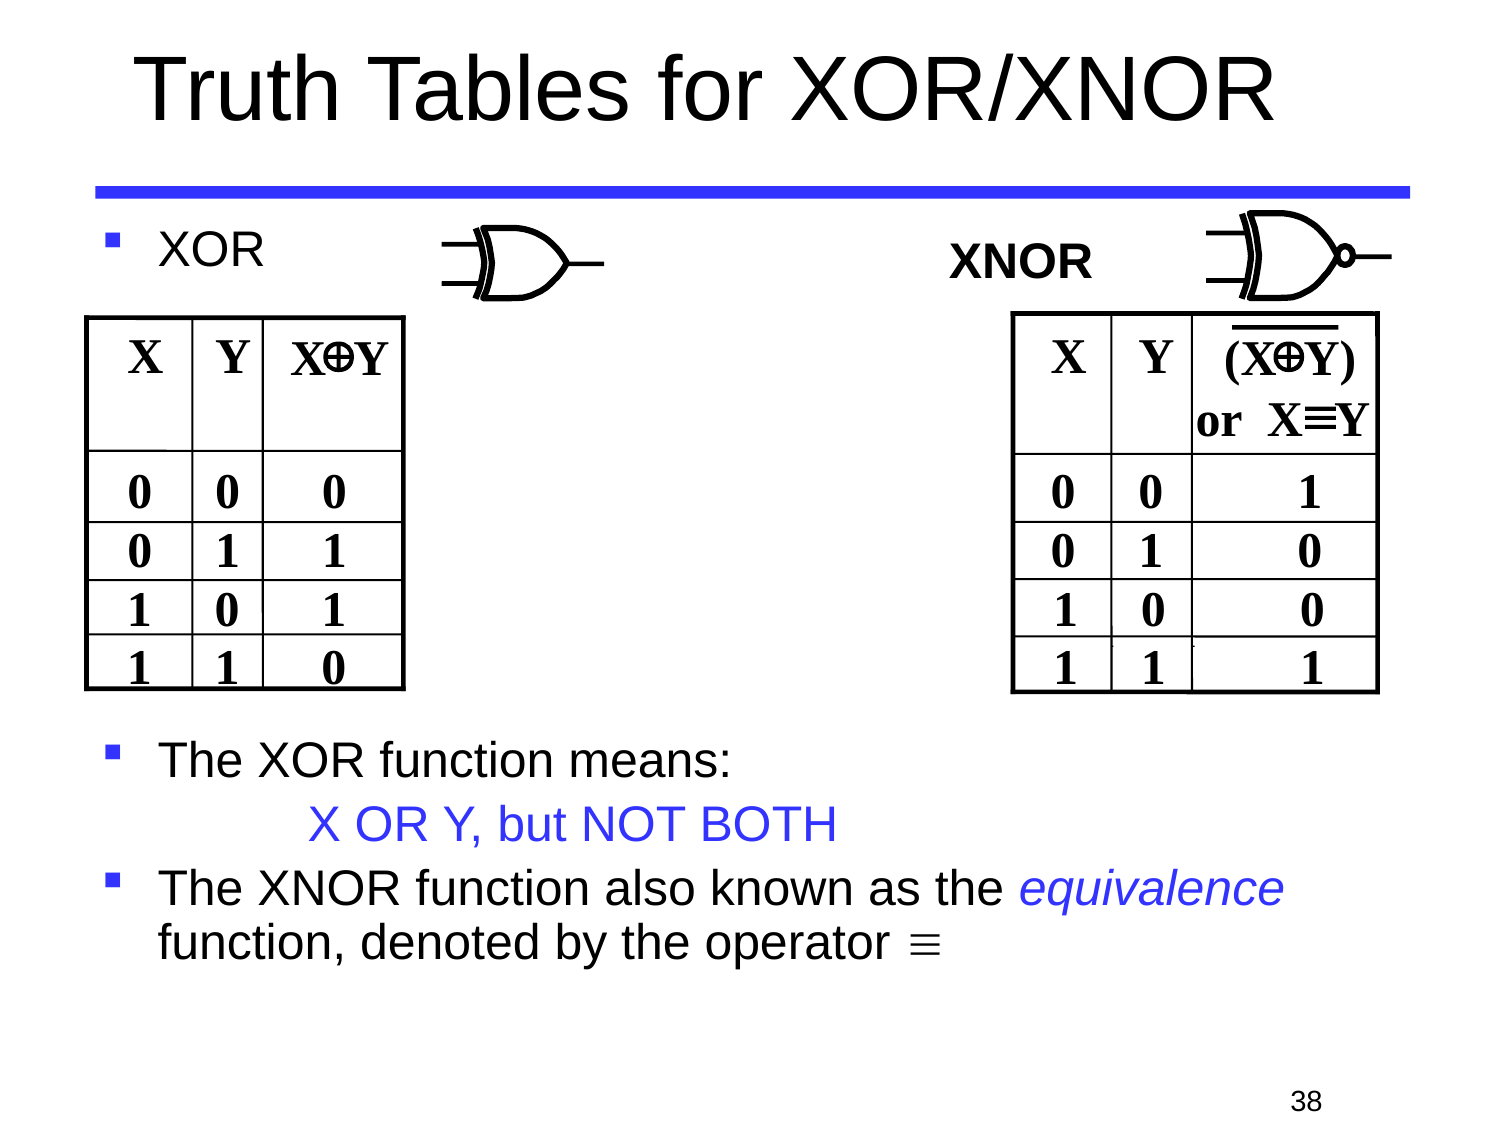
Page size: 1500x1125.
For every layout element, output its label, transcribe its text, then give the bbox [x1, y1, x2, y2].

list XOR The XOR function means: X OR Y, but NOT BOTH The XNOR function also known as the equivalence function, denoted by the operator  [85, 215, 1452, 991]
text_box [933, 213, 1392, 695]
title Truth Tables for XOR/XNOR [117, 0, 1393, 168]
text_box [441, 227, 605, 299]
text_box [86, 317, 423, 695]
